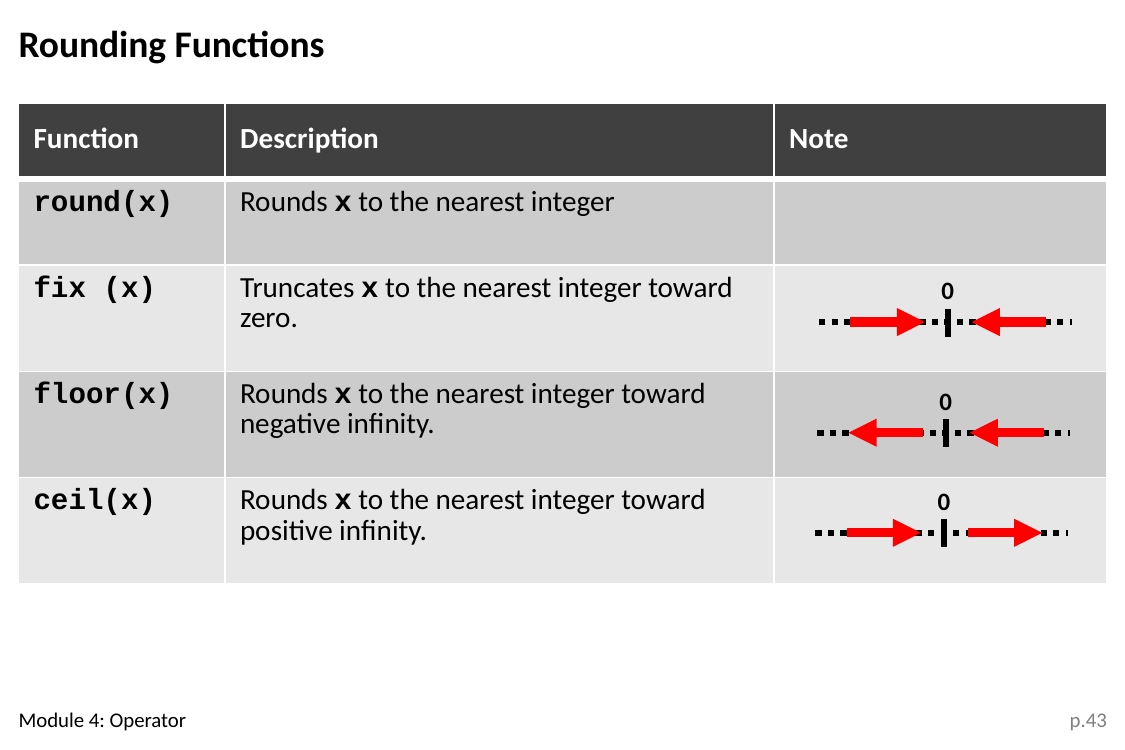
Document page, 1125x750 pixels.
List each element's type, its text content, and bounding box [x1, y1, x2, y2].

text_box Rounding Functions [18, 19, 1107, 65]
table_cell Truncates x to the nearest integer toward zero. [226, 266, 773, 371]
table_header Function [19, 104, 224, 176]
table_cell [775, 372, 1106, 477]
table_cell Rounds x to the nearest integer [226, 182, 773, 264]
text_box Module 4: Operator [18, 706, 988, 732]
table_cell Rounds x to the nearest integer toward positive infinity. [226, 478, 773, 583]
table_cell fix (x) [19, 266, 224, 371]
table_cell Rounds x to the nearest integer toward negative infinity. [226, 372, 773, 477]
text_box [816, 384, 1071, 448]
table_cell round(x) [19, 182, 224, 264]
slide_number p.43 [988, 706, 1107, 732]
table_cell [775, 182, 1106, 264]
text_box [814, 484, 1069, 548]
table_header Description [226, 104, 773, 176]
table_cell ceil(x) [19, 478, 224, 583]
table_cell [775, 266, 1106, 371]
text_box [818, 274, 1073, 337]
table_header Note [775, 104, 1106, 176]
table_cell [775, 478, 1106, 583]
table_cell floor(x) [19, 372, 224, 477]
